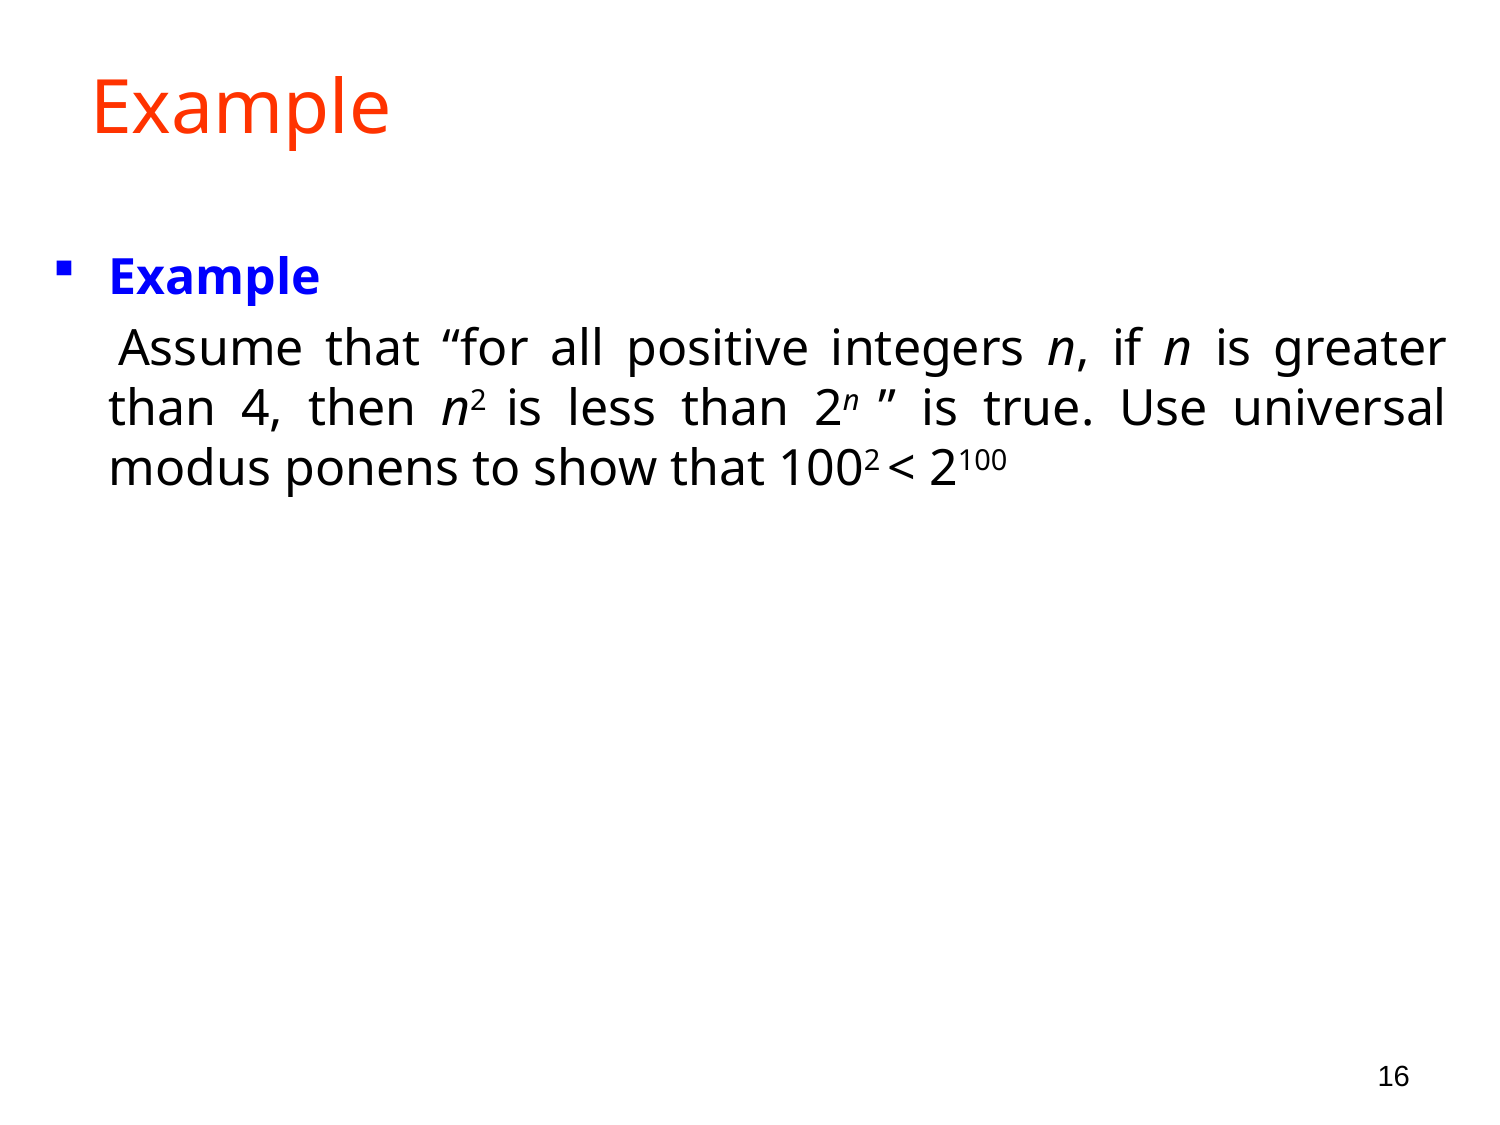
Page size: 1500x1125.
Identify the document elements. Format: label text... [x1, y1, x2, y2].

list Example Assume that “for all positive integers n, if n is greater than 4, then n2 is less than 2n ” is true. Use universal modus ponens to show that 1002 < 2100 [37, 237, 1463, 1063]
slide_number 16 [1074, 1049, 1426, 1103]
title Example [75, 45, 1450, 163]
